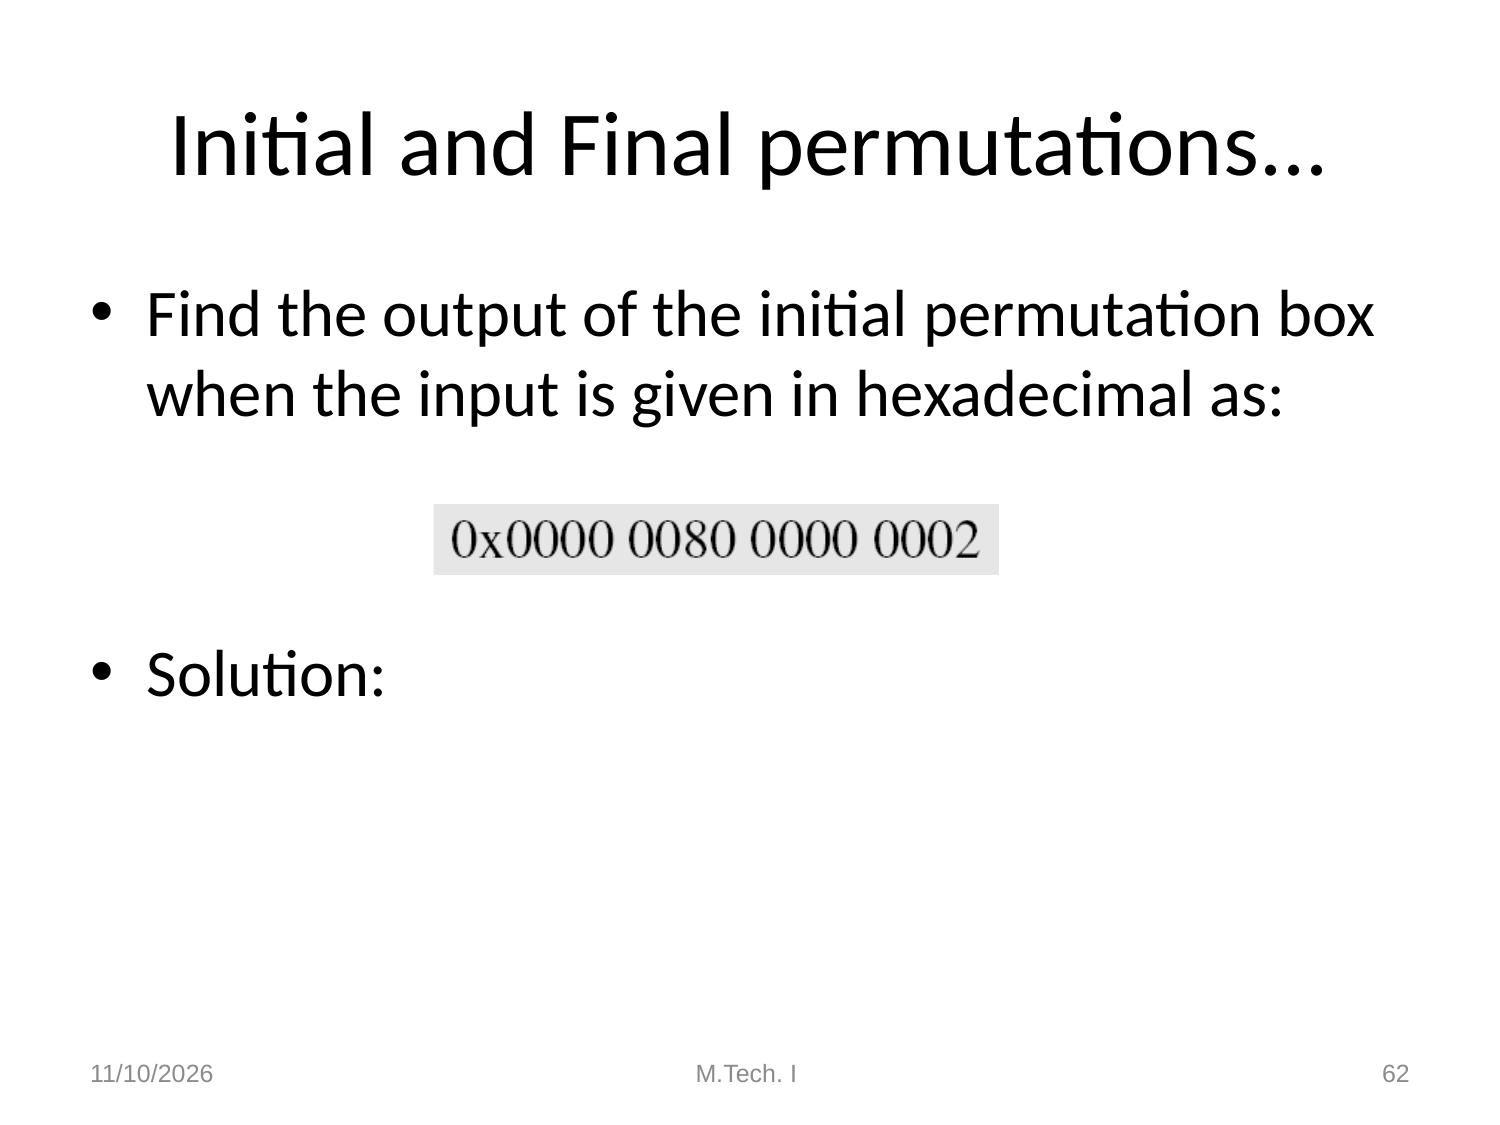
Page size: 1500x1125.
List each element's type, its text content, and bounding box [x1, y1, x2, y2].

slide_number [75, 1042, 425, 1103]
footer M.Tech. I [512, 1042, 988, 1103]
slide_number 62 [1074, 1042, 1425, 1103]
picture [433, 504, 1000, 575]
title Initial and Final permutations... [75, 45, 1425, 233]
list Find the output of the initial permutation box when the input is given in hexadecimal as: Solution: [75, 262, 1425, 1005]
